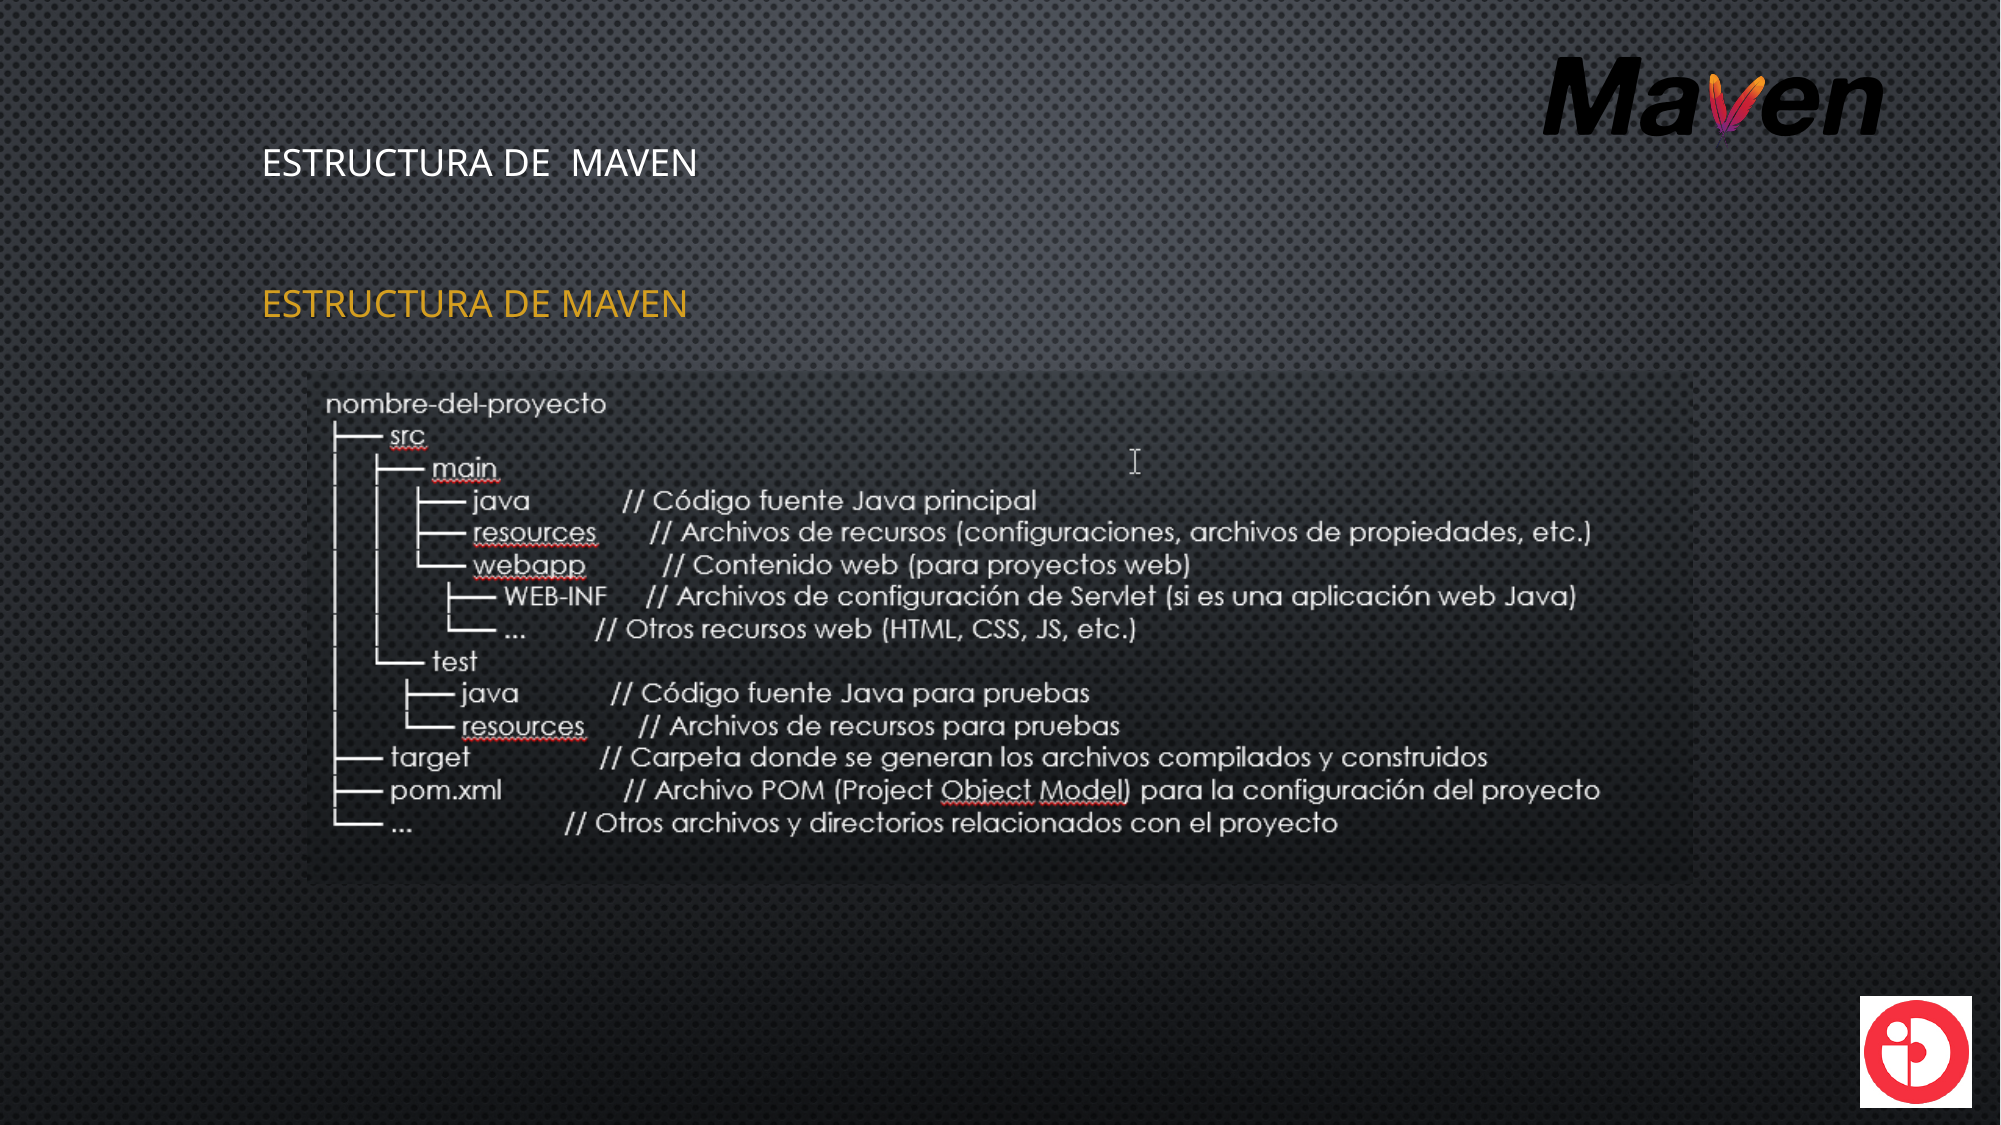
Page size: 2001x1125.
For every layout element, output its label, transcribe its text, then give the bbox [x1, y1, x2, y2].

picture [307, 370, 1693, 884]
text_box ESTRUCTURA DE MAVEN [246, 131, 972, 272]
picture [1860, 996, 1972, 1108]
picture [1543, 0, 1883, 273]
text_box ESTRUCTURA DE MAVEN [246, 272, 1619, 468]
